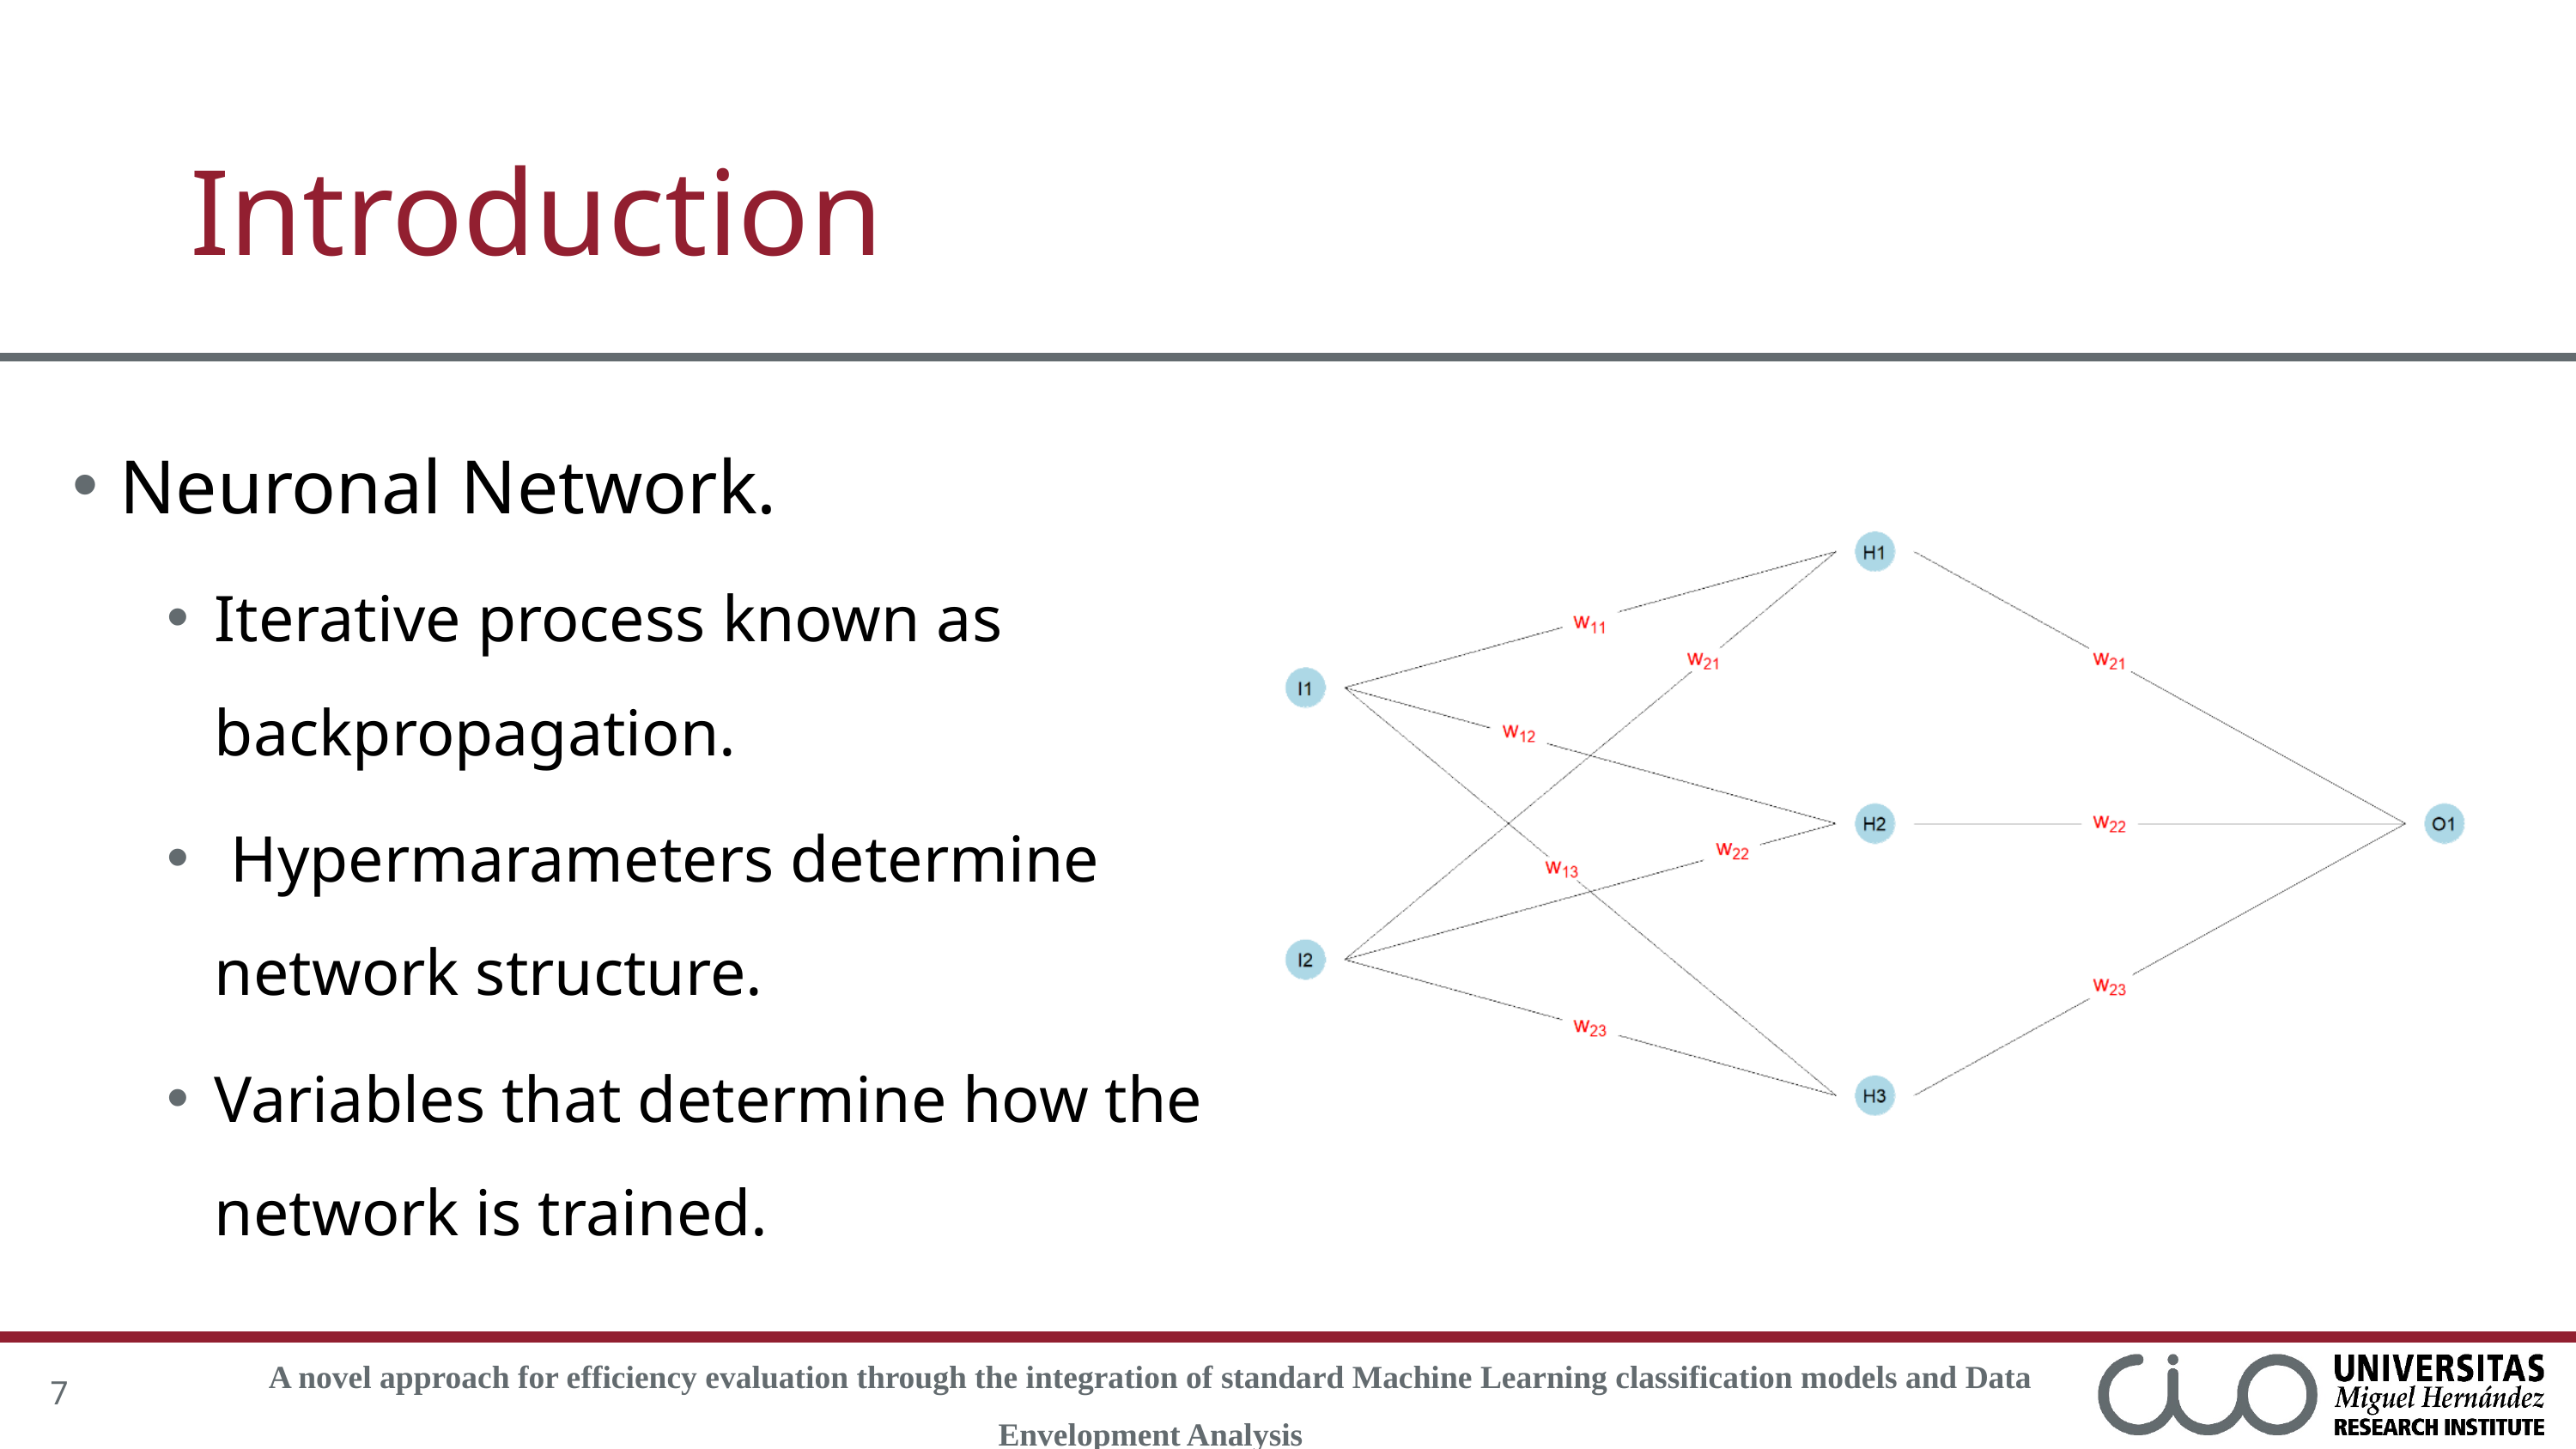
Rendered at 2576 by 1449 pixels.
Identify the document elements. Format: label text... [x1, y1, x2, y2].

title Introduction [177, 76, 2399, 358]
footer A novel approach for efficiency evaluation through the integration of standard Machine Learning classification models and Data Envelopment Analysis [233, 1355, 2069, 1434]
picture [1234, 486, 2512, 1182]
slide_number 7 [37, 1355, 197, 1434]
picture [2091, 1347, 2551, 1442]
list Neuronal Network. Iterative process known as backpropagation. Hypermarameters determine network structure. Variables that determine how the network is trained. [59, 389, 1334, 1258]
